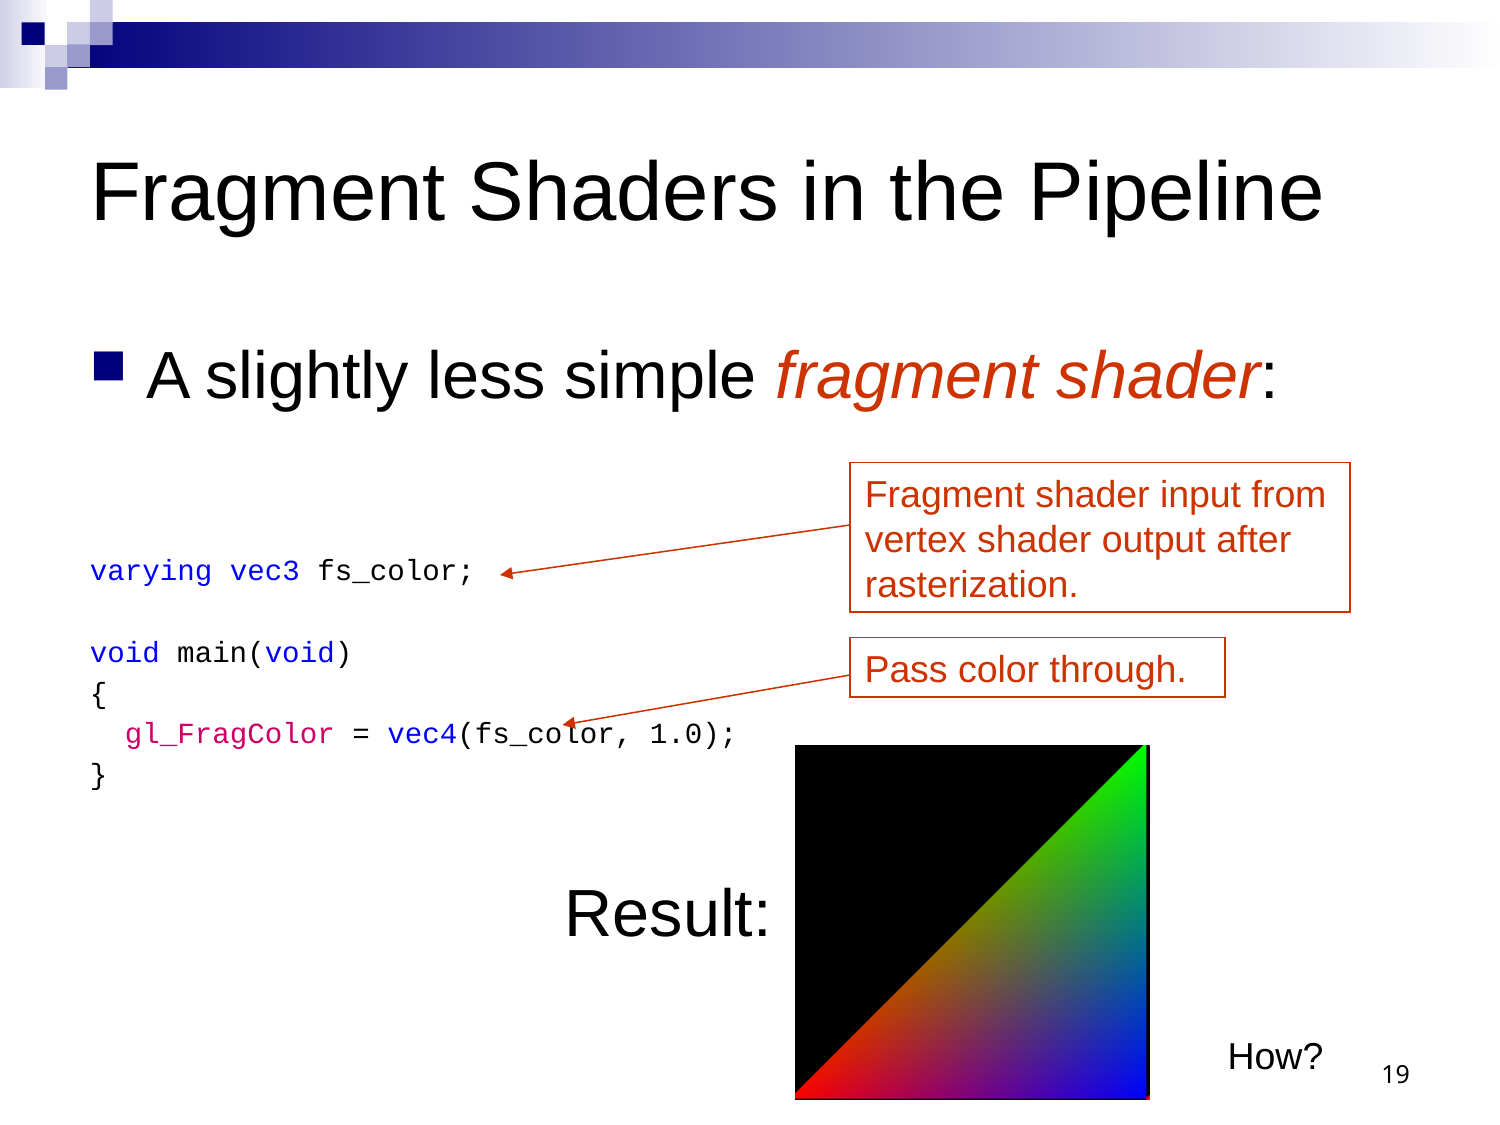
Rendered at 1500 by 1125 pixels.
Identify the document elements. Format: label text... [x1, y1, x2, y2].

text_box varying vec3 fs_color; void main(void) { gl_FragColor = vec4(fs_color, 1.0); } [75, 462, 1463, 1125]
slide_number 19 [1343, 1025, 1425, 1100]
text_box [499, 524, 850, 580]
text_box Pass color through. [849, 637, 1225, 698]
text_box Fragment shader input from vertex shader output after rasterization. [849, 462, 1350, 613]
text_box A slightly less simple fragment shader: [74, 324, 1425, 963]
text_box [562, 674, 850, 729]
title Fragment Shaders in the Pipeline [75, 75, 1425, 300]
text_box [549, 745, 1339, 1101]
